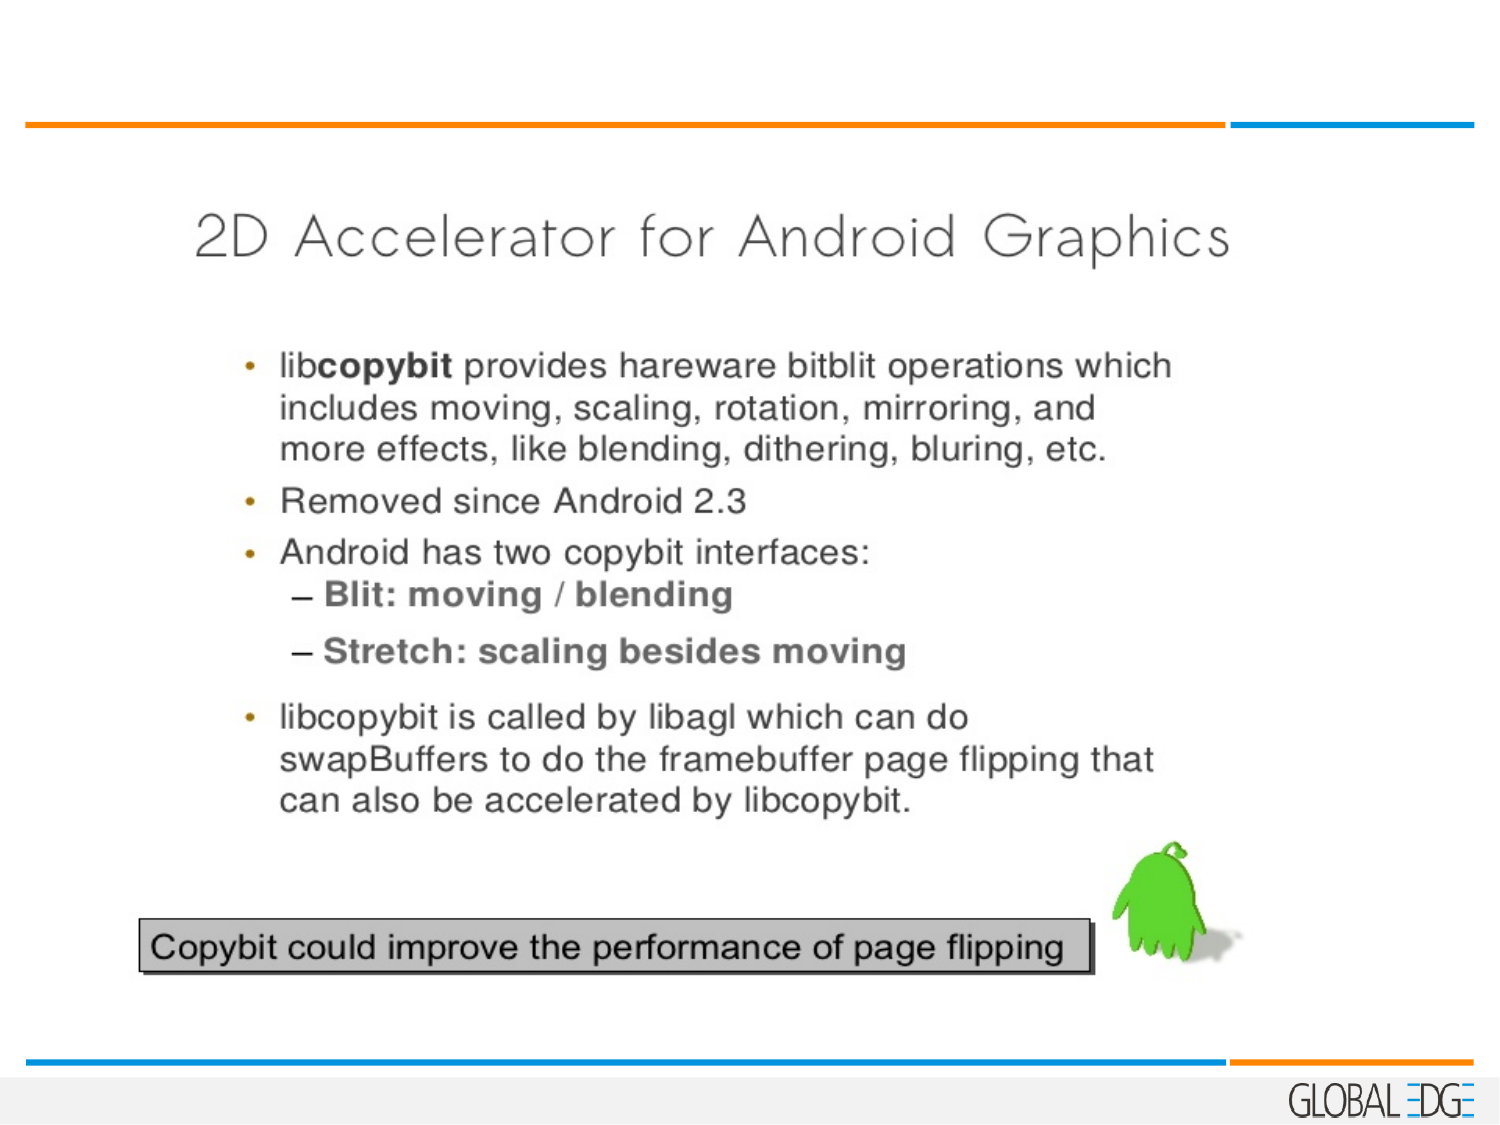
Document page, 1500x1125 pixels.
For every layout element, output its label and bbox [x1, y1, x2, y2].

picture [1289, 1083, 1474, 1118]
picture [128, 188, 1267, 985]
